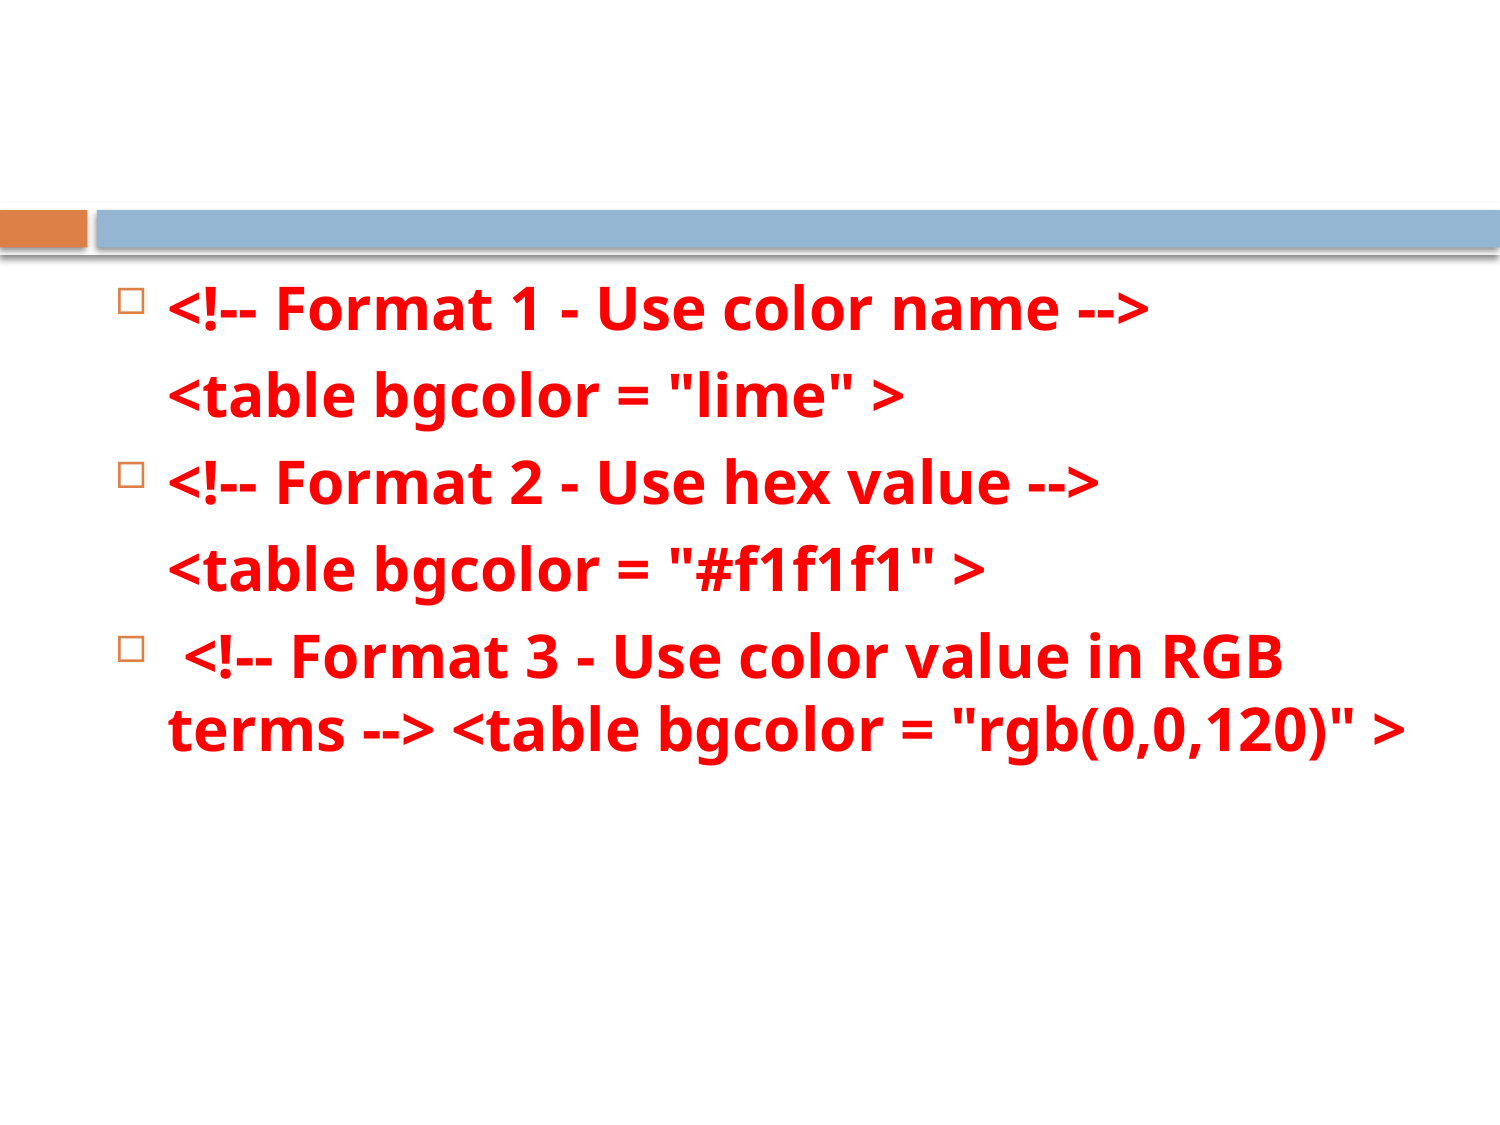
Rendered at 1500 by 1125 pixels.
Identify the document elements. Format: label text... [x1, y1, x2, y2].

list <!-- Format 1 - Use color name --> <table bgcolor = "lime" > <!-- Format 2 - Use hex value --> <table bgcolor = "#f1f1f1" > <!-- Format 3 - Use color value in RGB terms --> <table bgcolor = "rgb(0,0,120)" > [100, 262, 1438, 1000]
